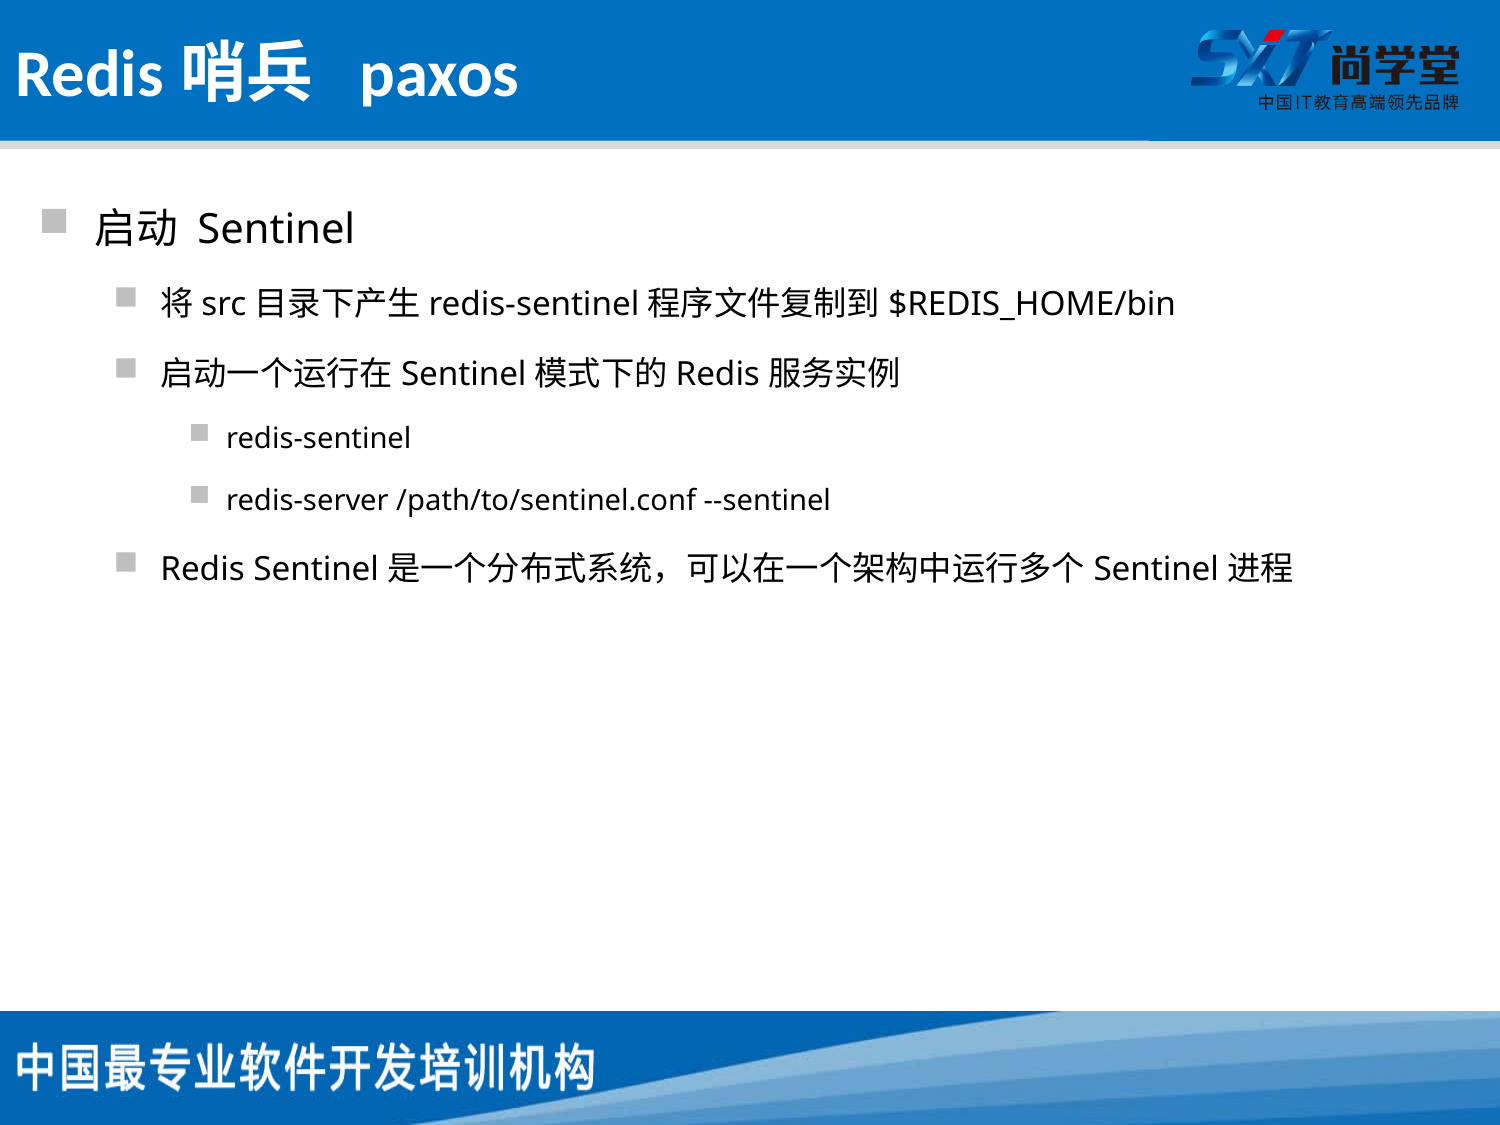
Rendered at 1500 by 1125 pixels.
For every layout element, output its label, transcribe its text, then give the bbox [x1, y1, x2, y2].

picture [1161, 0, 1500, 141]
picture [0, 1011, 1500, 1125]
title Redis哨兵 paxos [0, 0, 1161, 141]
list 启动 Sentinel 将src目录下产生redis-sentinel程序文件复制到$REDIS_HOME/bin 启动一个运行在Sentinel模式下的Redis服务实例 redis-sentinel redis-server /path/to/sentinel.conf --sentinel Redis Sentinel是一个分布式系统，可以在一个架构中运行多个Sentinel进程 [23, 164, 1465, 1012]
